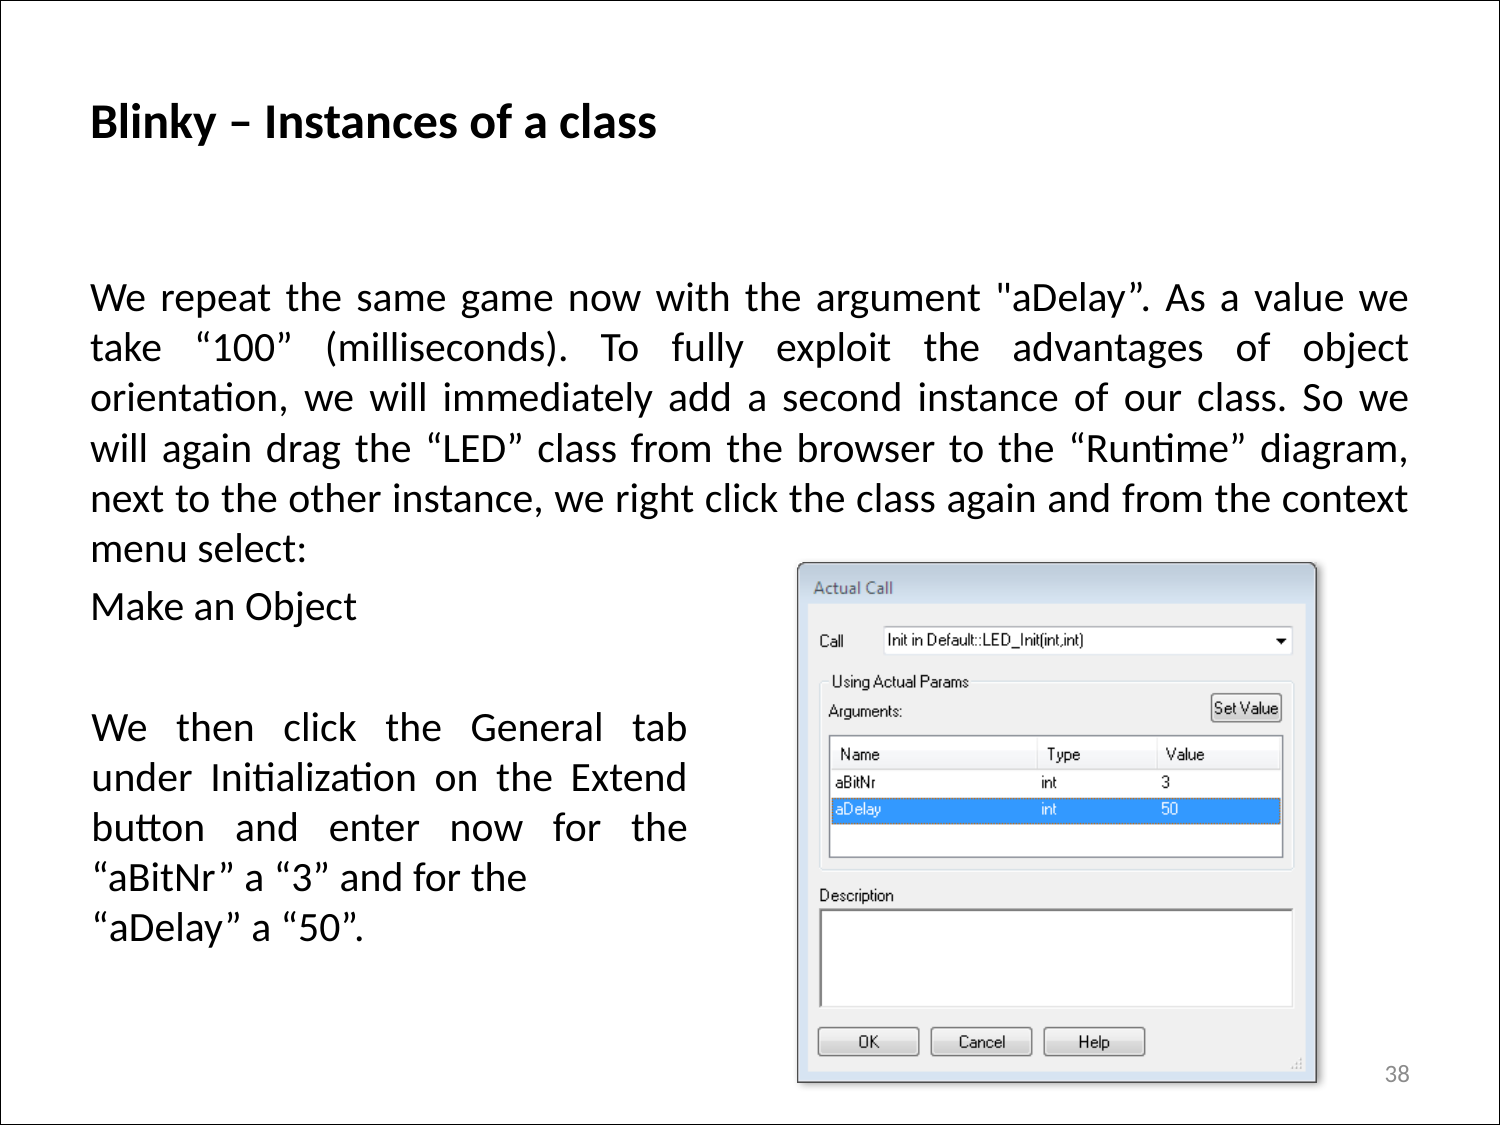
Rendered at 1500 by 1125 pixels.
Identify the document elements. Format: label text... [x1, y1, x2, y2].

title Blinky – Instances of a class [75, 77, 1022, 161]
slide_number 38 [1074, 1042, 1425, 1103]
list We repeat the same game now with the argument "aDelay”. As a value we take “100” (milliseconds). To fully exploit the advantages of object orientation, we will immediately add a second instance of our class. So we will again drag the “LED” class from the browser to the “Runtime” diagram, next to the other instance, we right click the class again and from the context menu select: Make an Object [75, 262, 1425, 669]
text_box We then click the General tab under Initialization on the Extend button and enter now for the “aBitNr” a “3” and for the “aDelay” a “50”. [76, 692, 703, 1003]
picture [796, 562, 1318, 1083]
